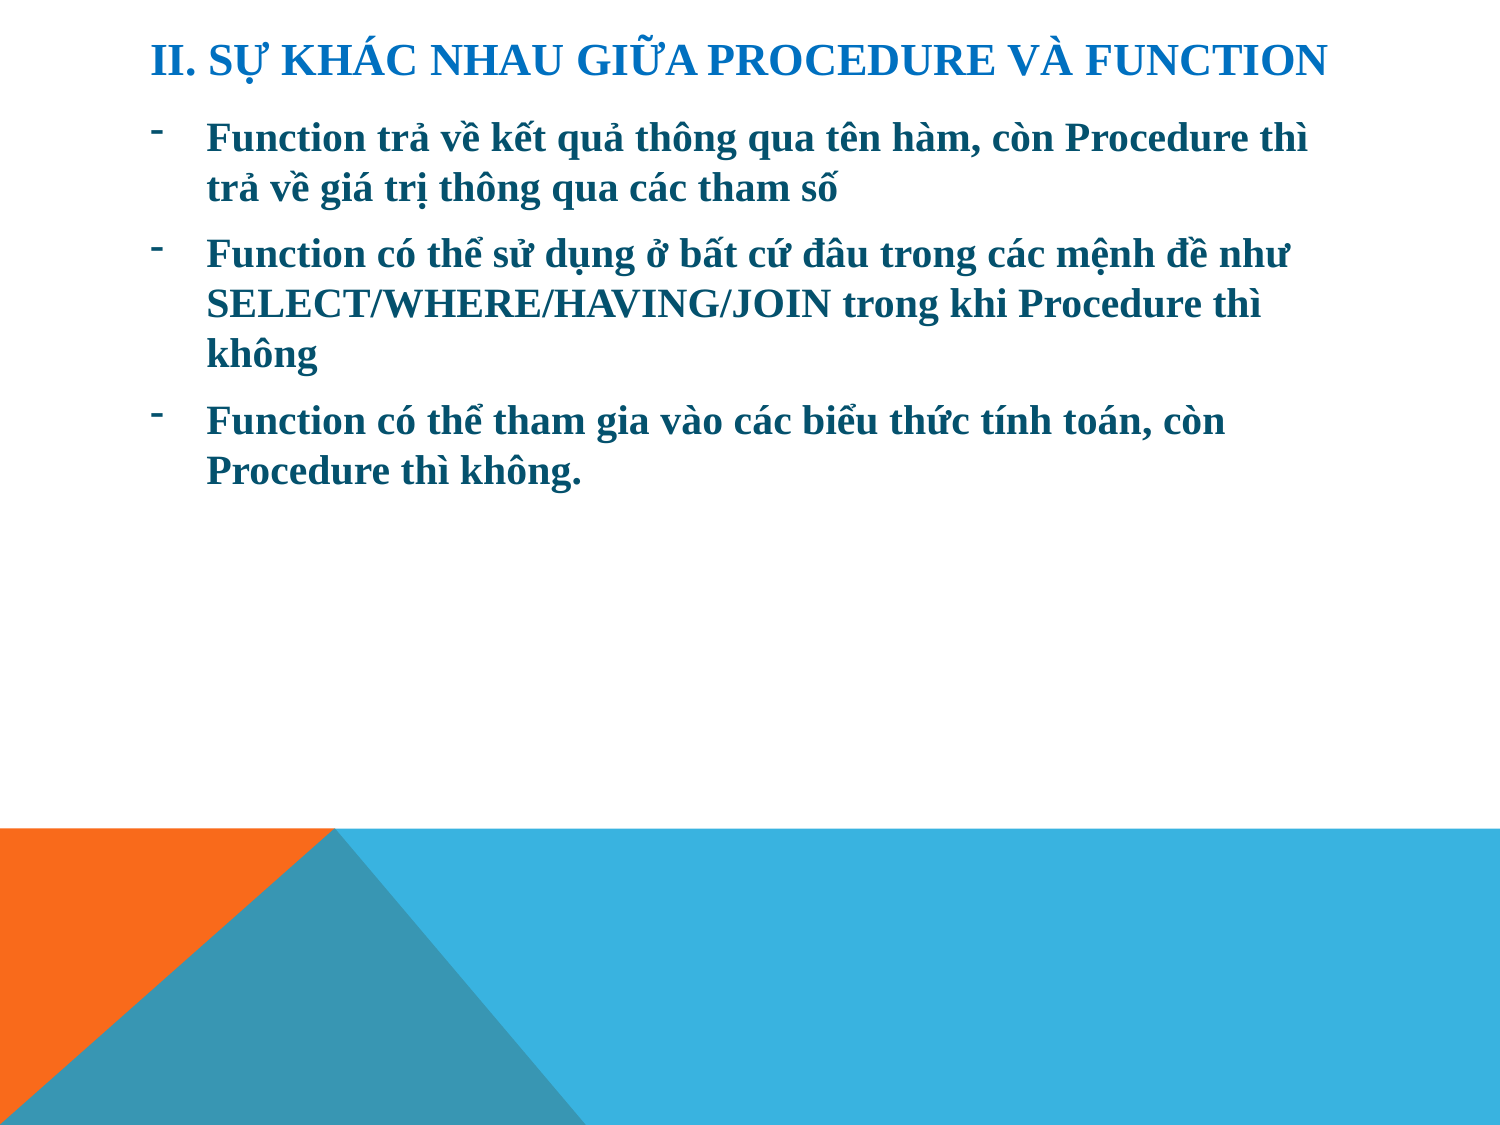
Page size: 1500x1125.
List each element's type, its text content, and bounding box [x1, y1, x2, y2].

text_box Function trả về kết quả thông qua tên hàm, còn Procedure thì trả về giá trị thông qua các tham số Function có thể sử dụng ở bất cứ đâu trong các mệnh đề như SELECT/WHERE/HAVING/JOIN trong khi Procedure thì không Function có thể tham gia vào các biểu thức tính toán, còn Procedure thì không. [134, 101, 1369, 732]
title II. Sự khác nhau giữa procedure và function [135, 11, 1369, 102]
